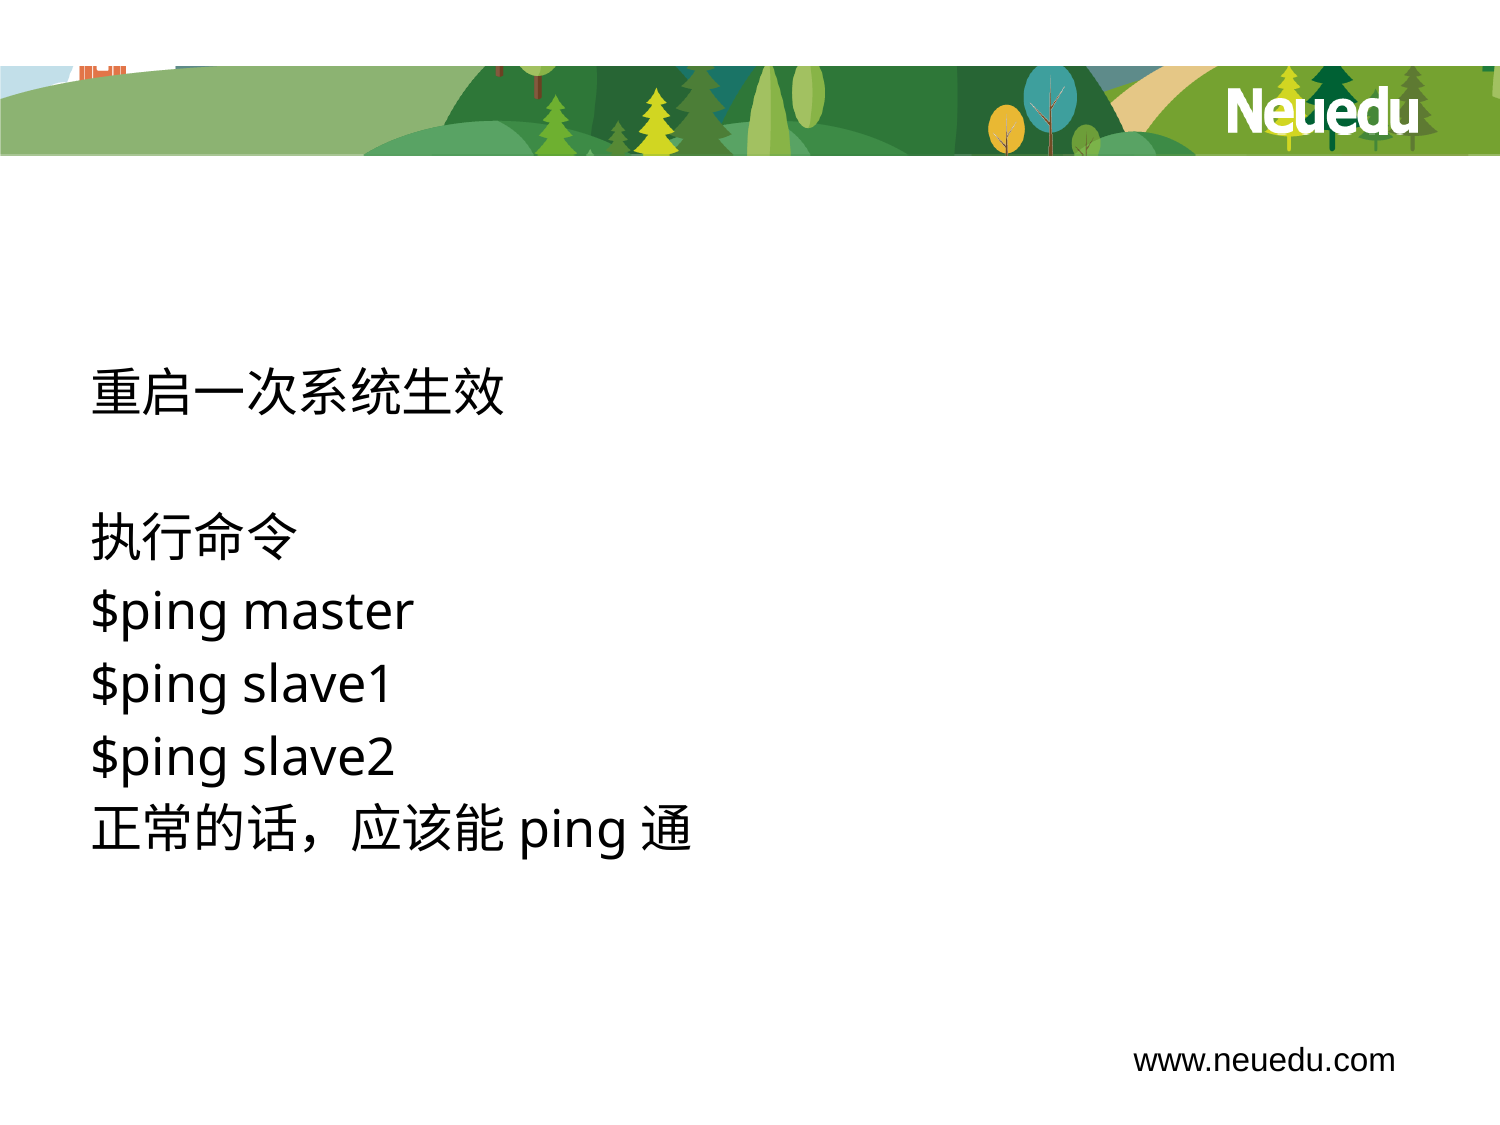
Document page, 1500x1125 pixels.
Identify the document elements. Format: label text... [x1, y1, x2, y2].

picture [0, 66, 1500, 156]
list 重启一次系统生效 执行命令 $ping master $ping slave1 $ping slave2 正常的话，应该能ping通 [75, 351, 1425, 1005]
